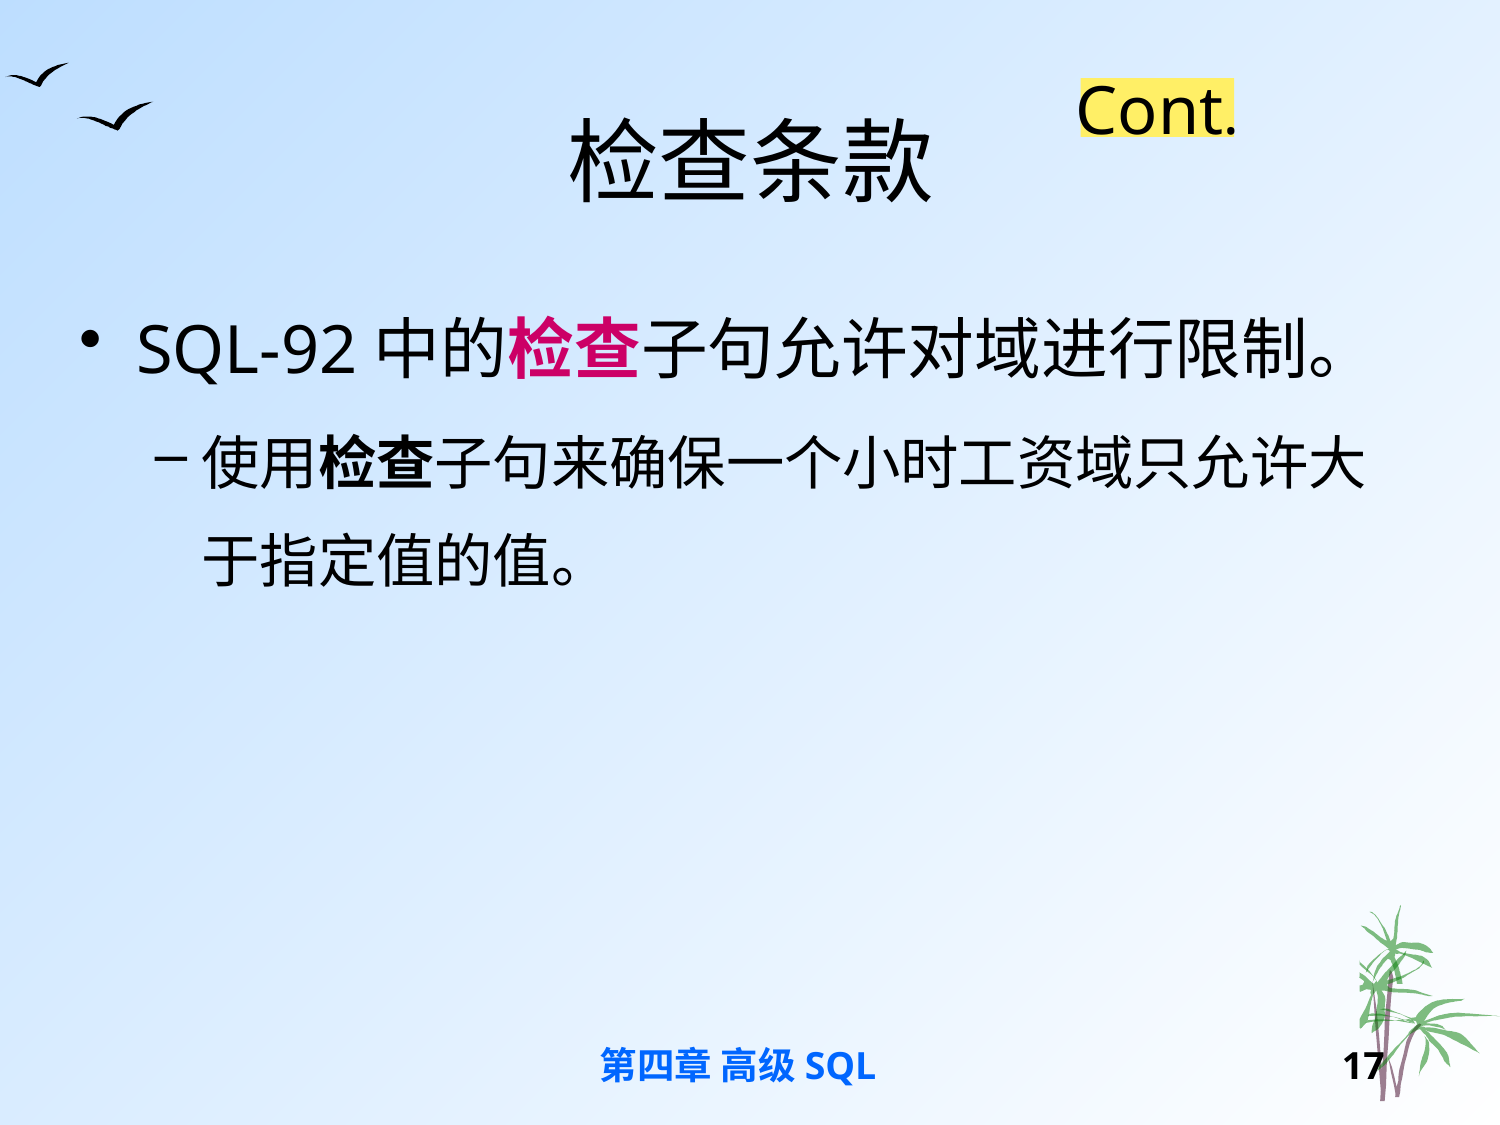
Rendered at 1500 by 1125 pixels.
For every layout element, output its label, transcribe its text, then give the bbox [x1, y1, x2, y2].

title 检查条款 [64, 66, 1437, 221]
footer 第四章 高级SQL [395, 1034, 1081, 1110]
slide_number 16 [1087, 1034, 1400, 1110]
list SQL-92中的检查子句允许对域进行限制。 使用检查子句来确保一个小时工资域只允许大于指定值的值。 [64, 267, 1436, 1000]
